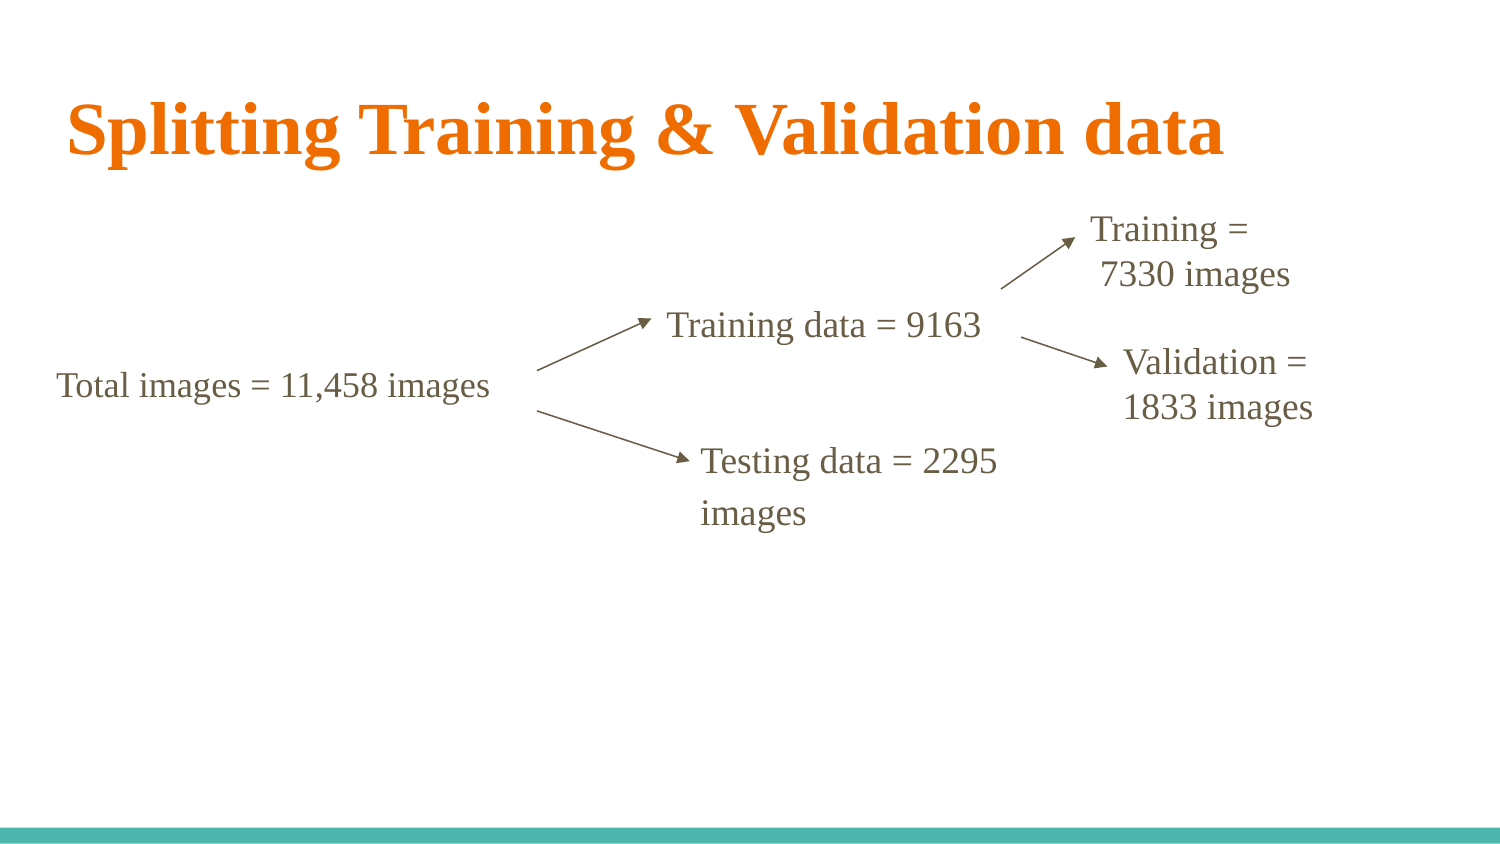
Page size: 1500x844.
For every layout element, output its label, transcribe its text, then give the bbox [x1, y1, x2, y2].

text_box Training data = 9163 [651, 277, 1059, 367]
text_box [1000, 236, 1076, 290]
text_box Testing data = 2295 images [685, 414, 1025, 475]
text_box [536, 318, 652, 371]
title Splitting Training & Validation data [51, 72, 1449, 189]
text_box Training = 7330 images [1075, 188, 1459, 292]
list Total images = 11,458 images [41, 209, 1469, 632]
text_box Validation = 1833 images [1107, 321, 1365, 382]
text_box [1020, 336, 1108, 367]
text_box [536, 410, 690, 462]
